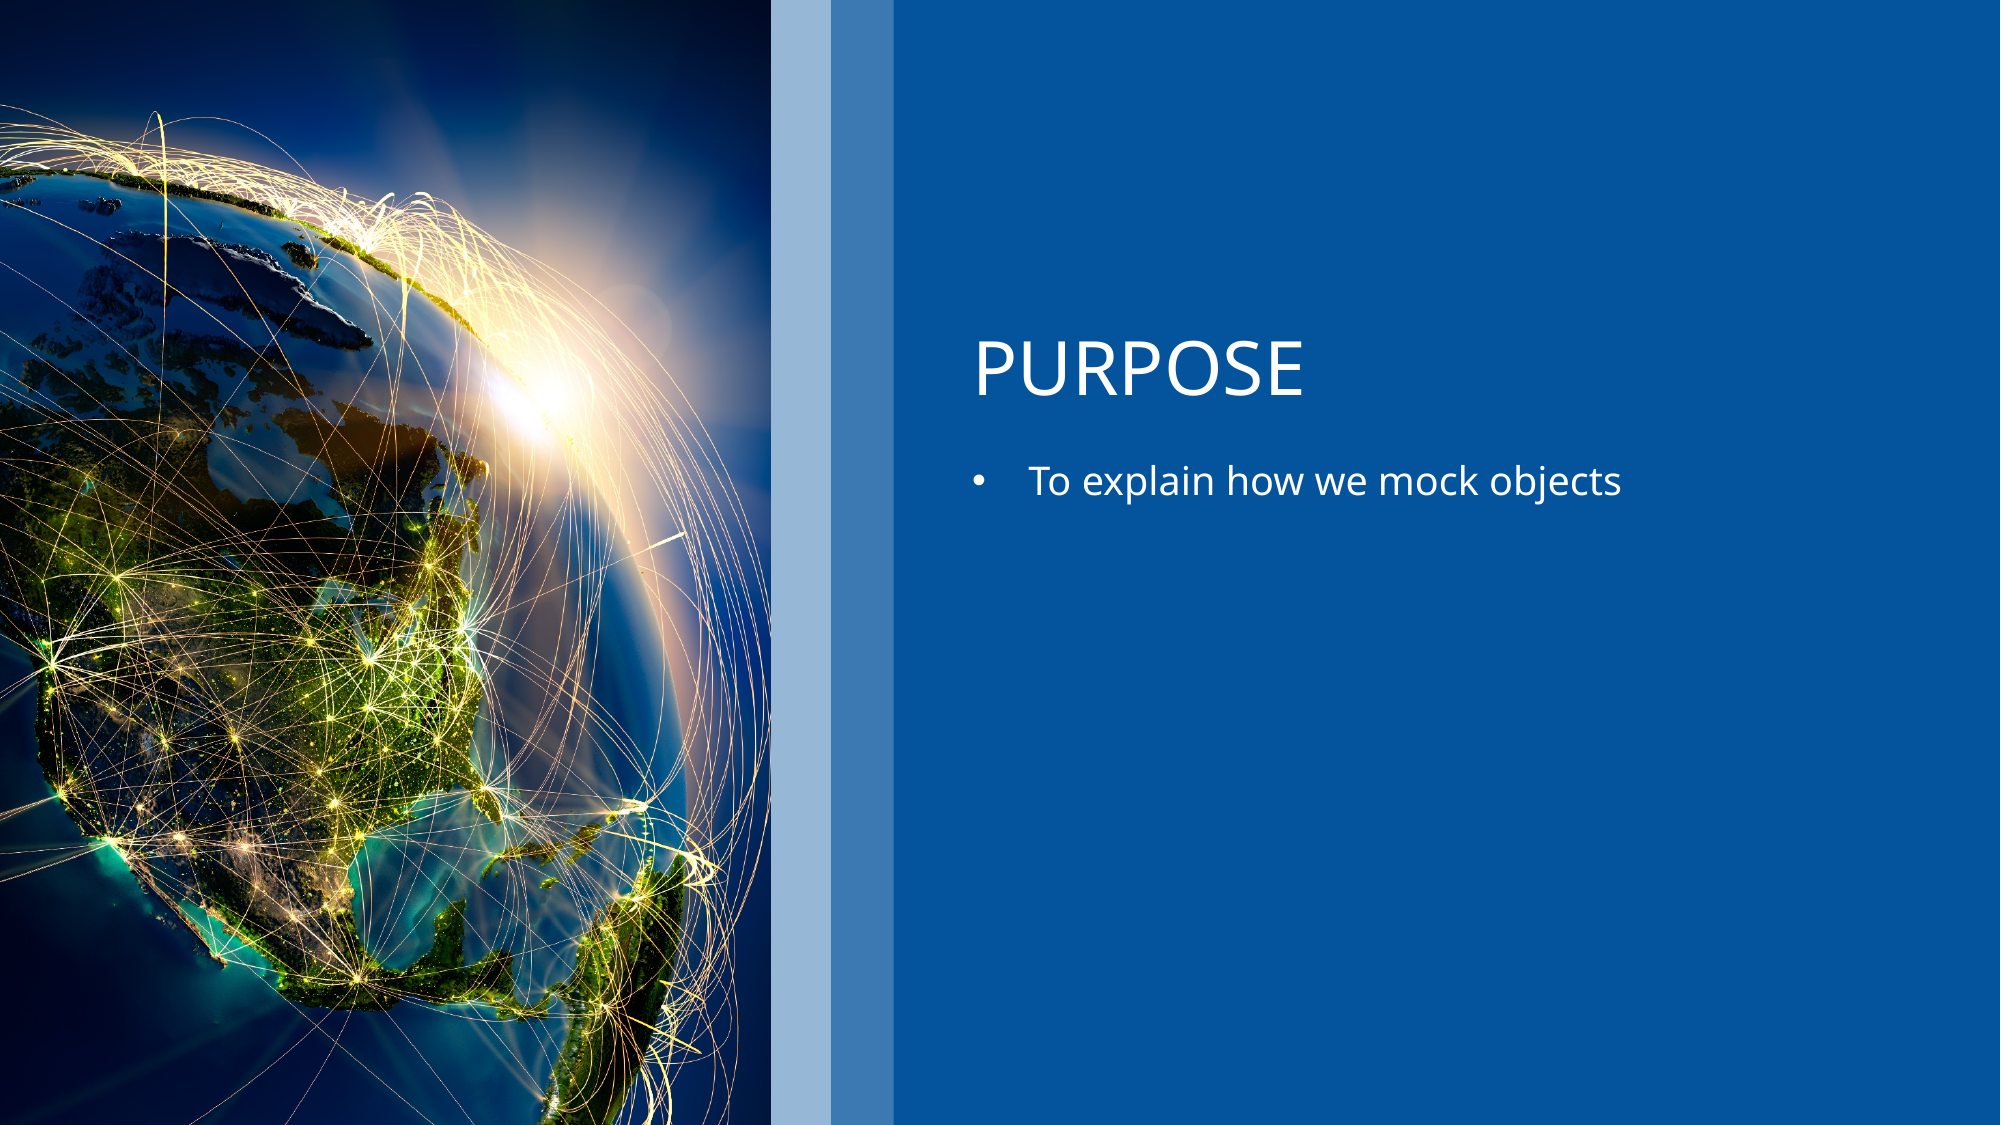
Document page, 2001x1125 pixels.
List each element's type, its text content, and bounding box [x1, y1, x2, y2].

title Purpose [957, 315, 1937, 418]
list To explain how we mock objects [957, 448, 1936, 1063]
picture [0, 0, 772, 1125]
